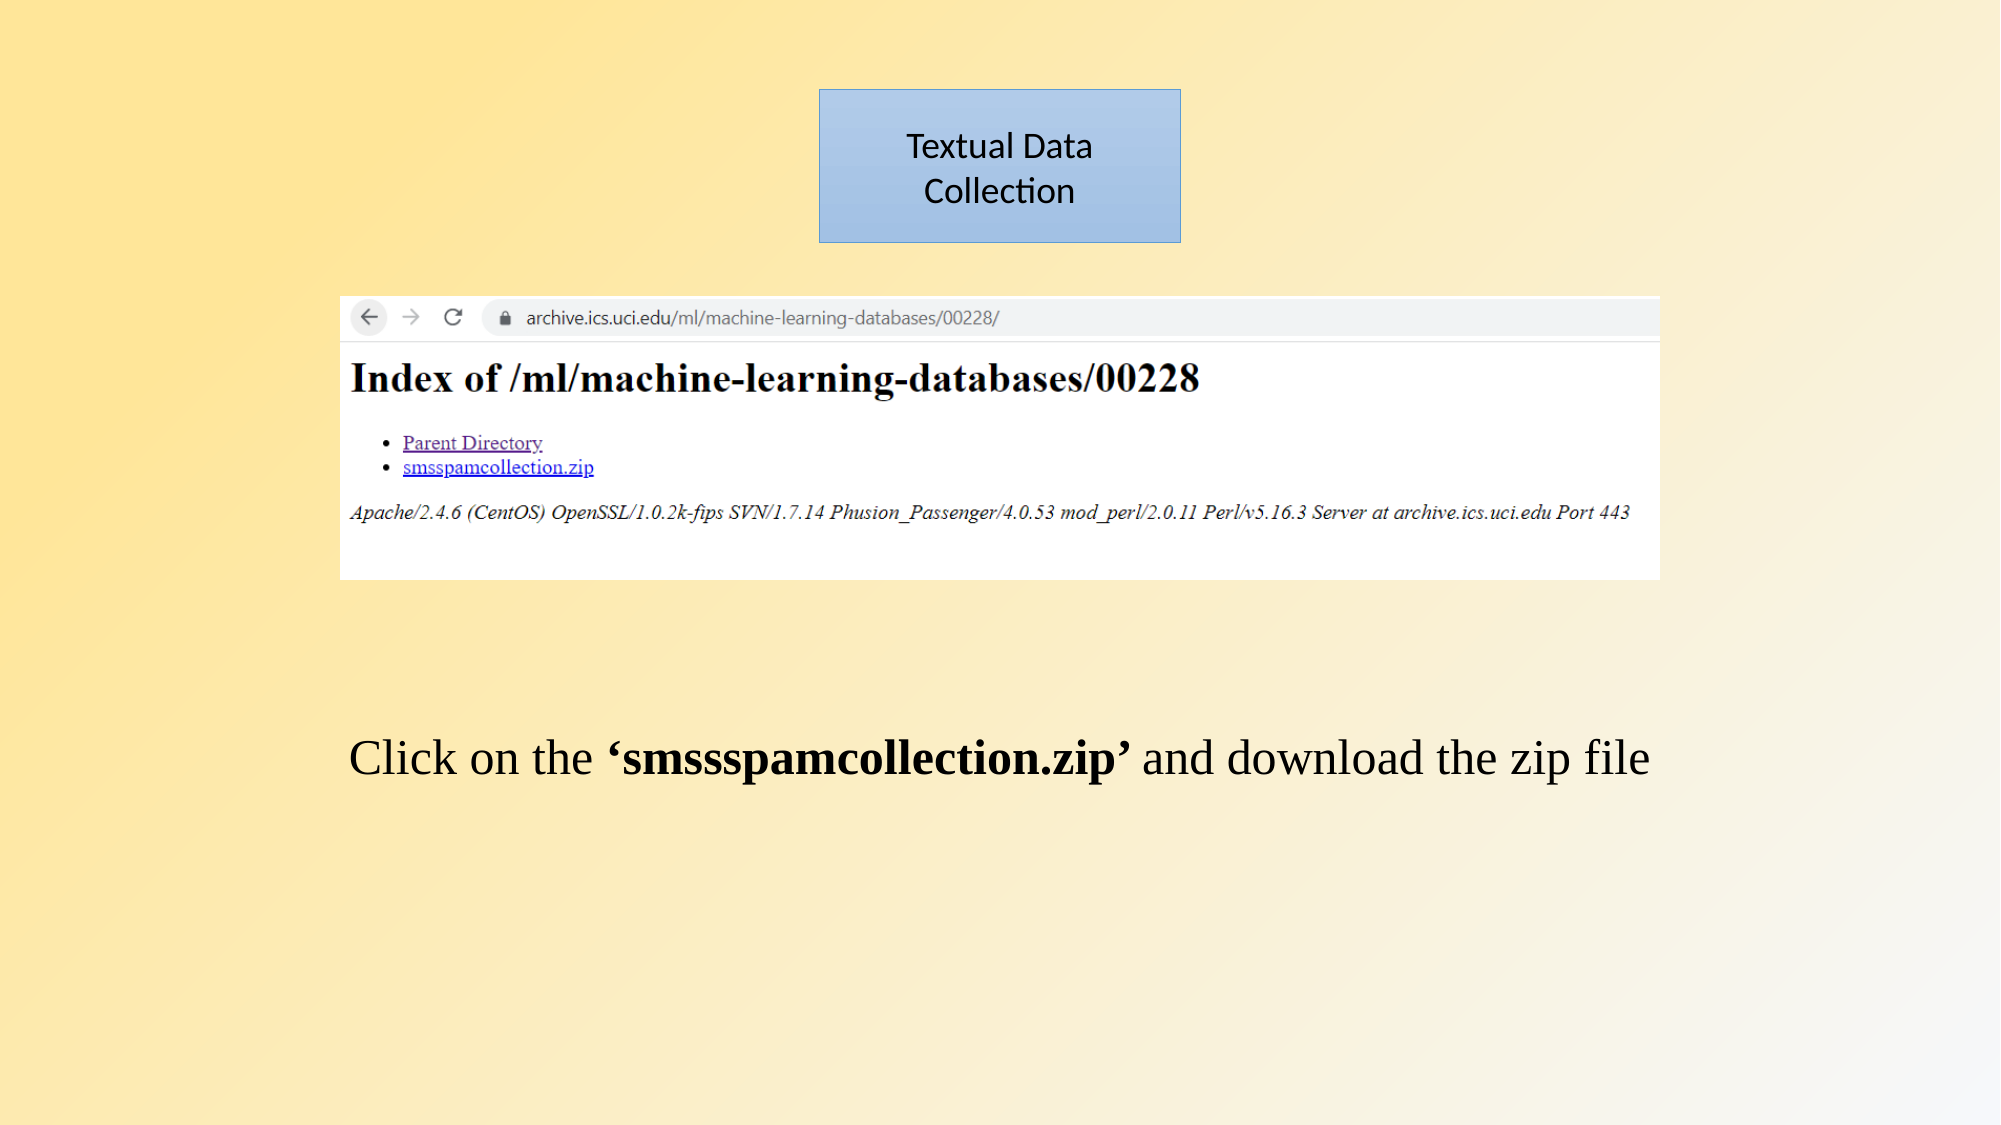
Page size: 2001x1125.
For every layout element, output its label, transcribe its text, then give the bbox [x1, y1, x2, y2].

text_box Textual Data Collection [819, 89, 1181, 243]
picture [340, 296, 1660, 580]
text_box Click on the ‘smssspamcollection.zip’ and download the zip file [137, 687, 1863, 792]
